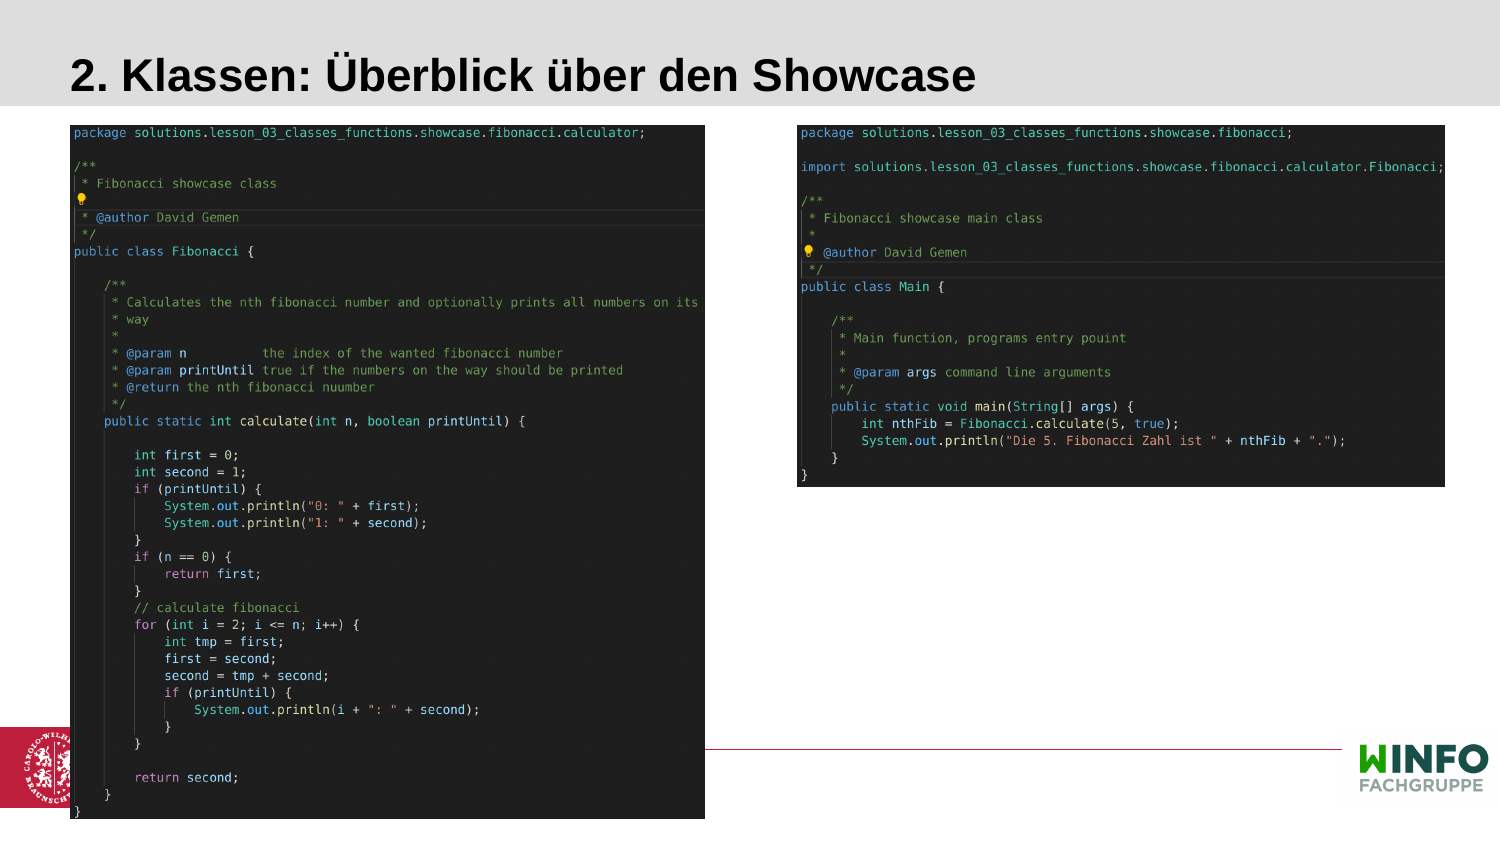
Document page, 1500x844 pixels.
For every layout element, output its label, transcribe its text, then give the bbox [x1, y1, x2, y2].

picture [797, 125, 1445, 487]
picture [0, 125, 706, 819]
picture [1342, 727, 1500, 808]
title 2. Klassen: Überblick über den Showcase [70, 13, 1445, 101]
